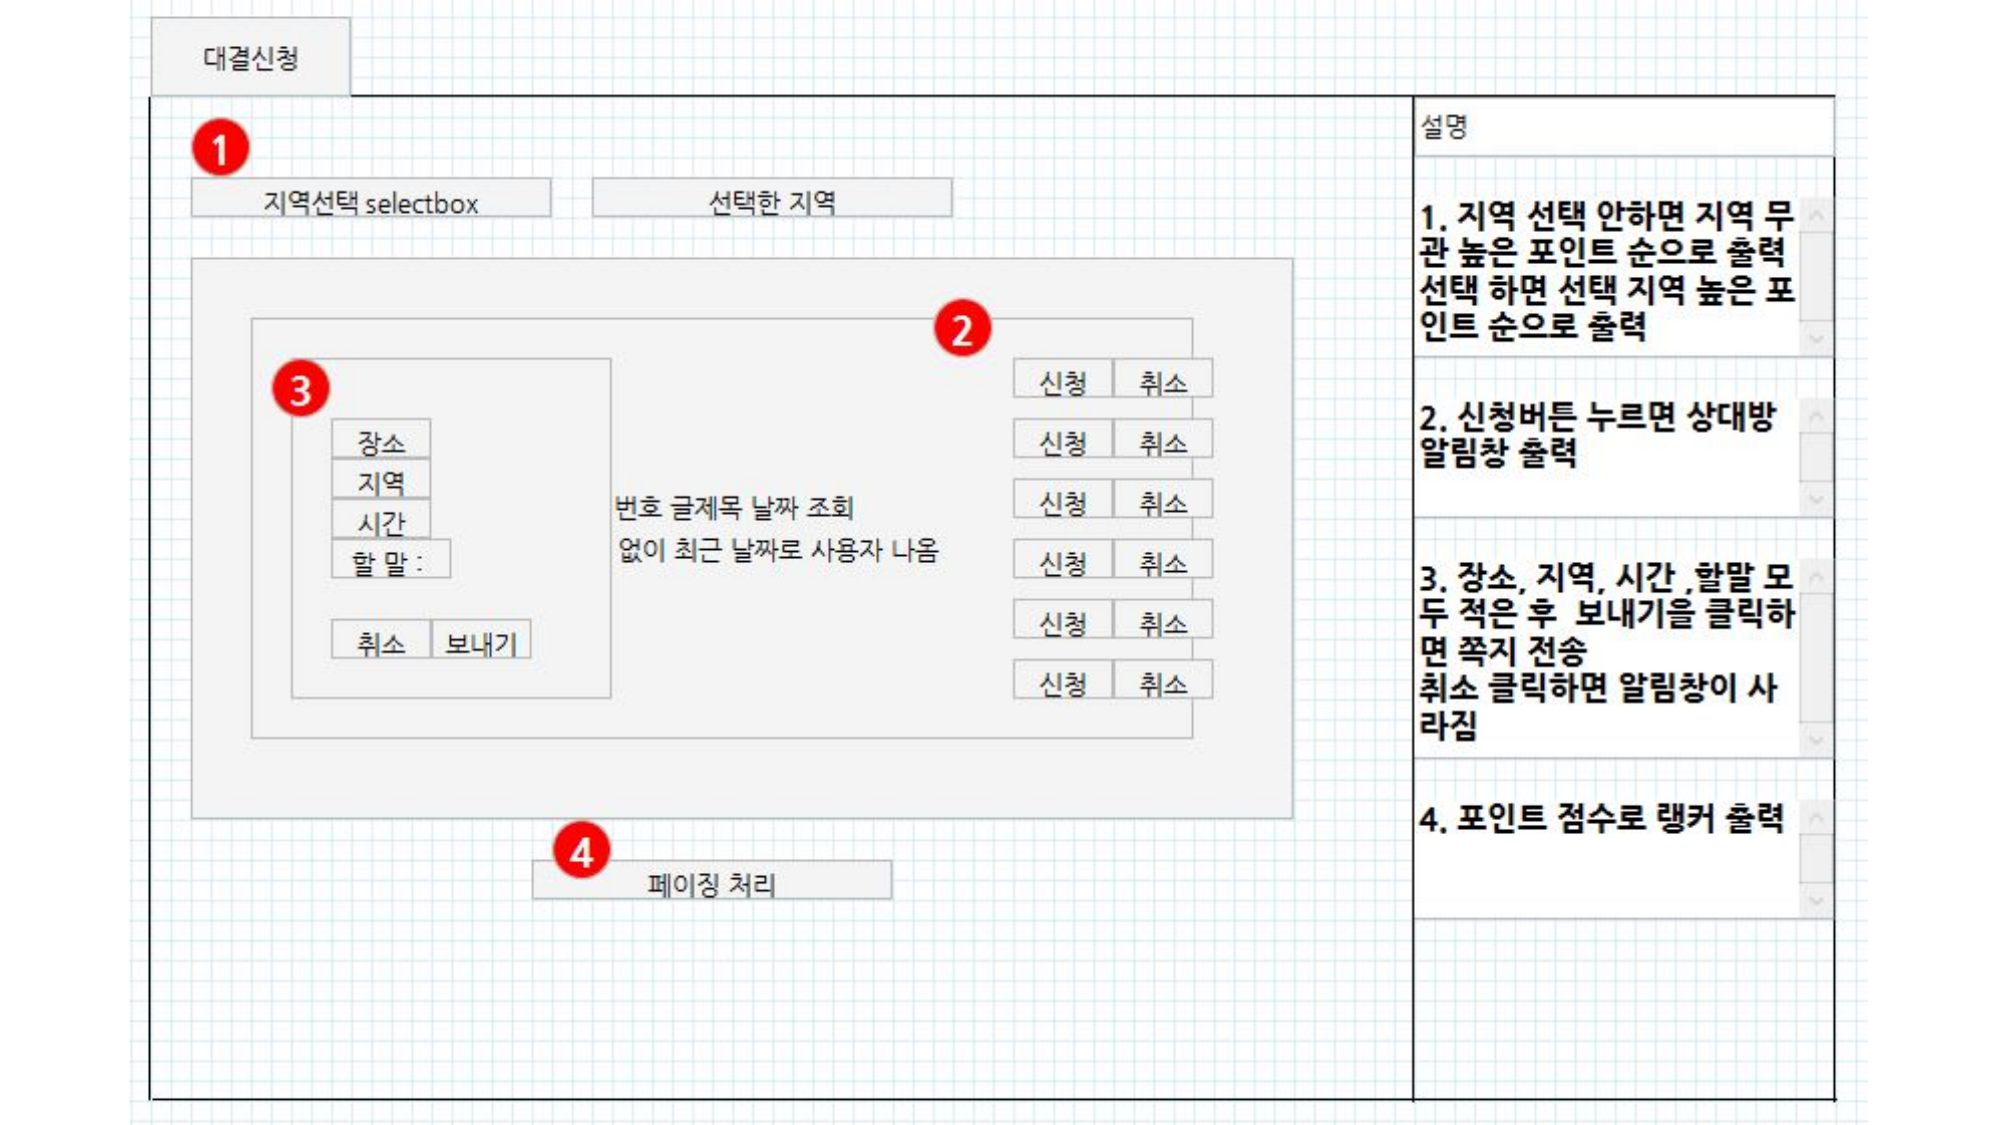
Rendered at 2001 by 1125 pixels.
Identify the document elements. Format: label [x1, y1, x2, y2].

picture [129, 0, 1868, 1125]
